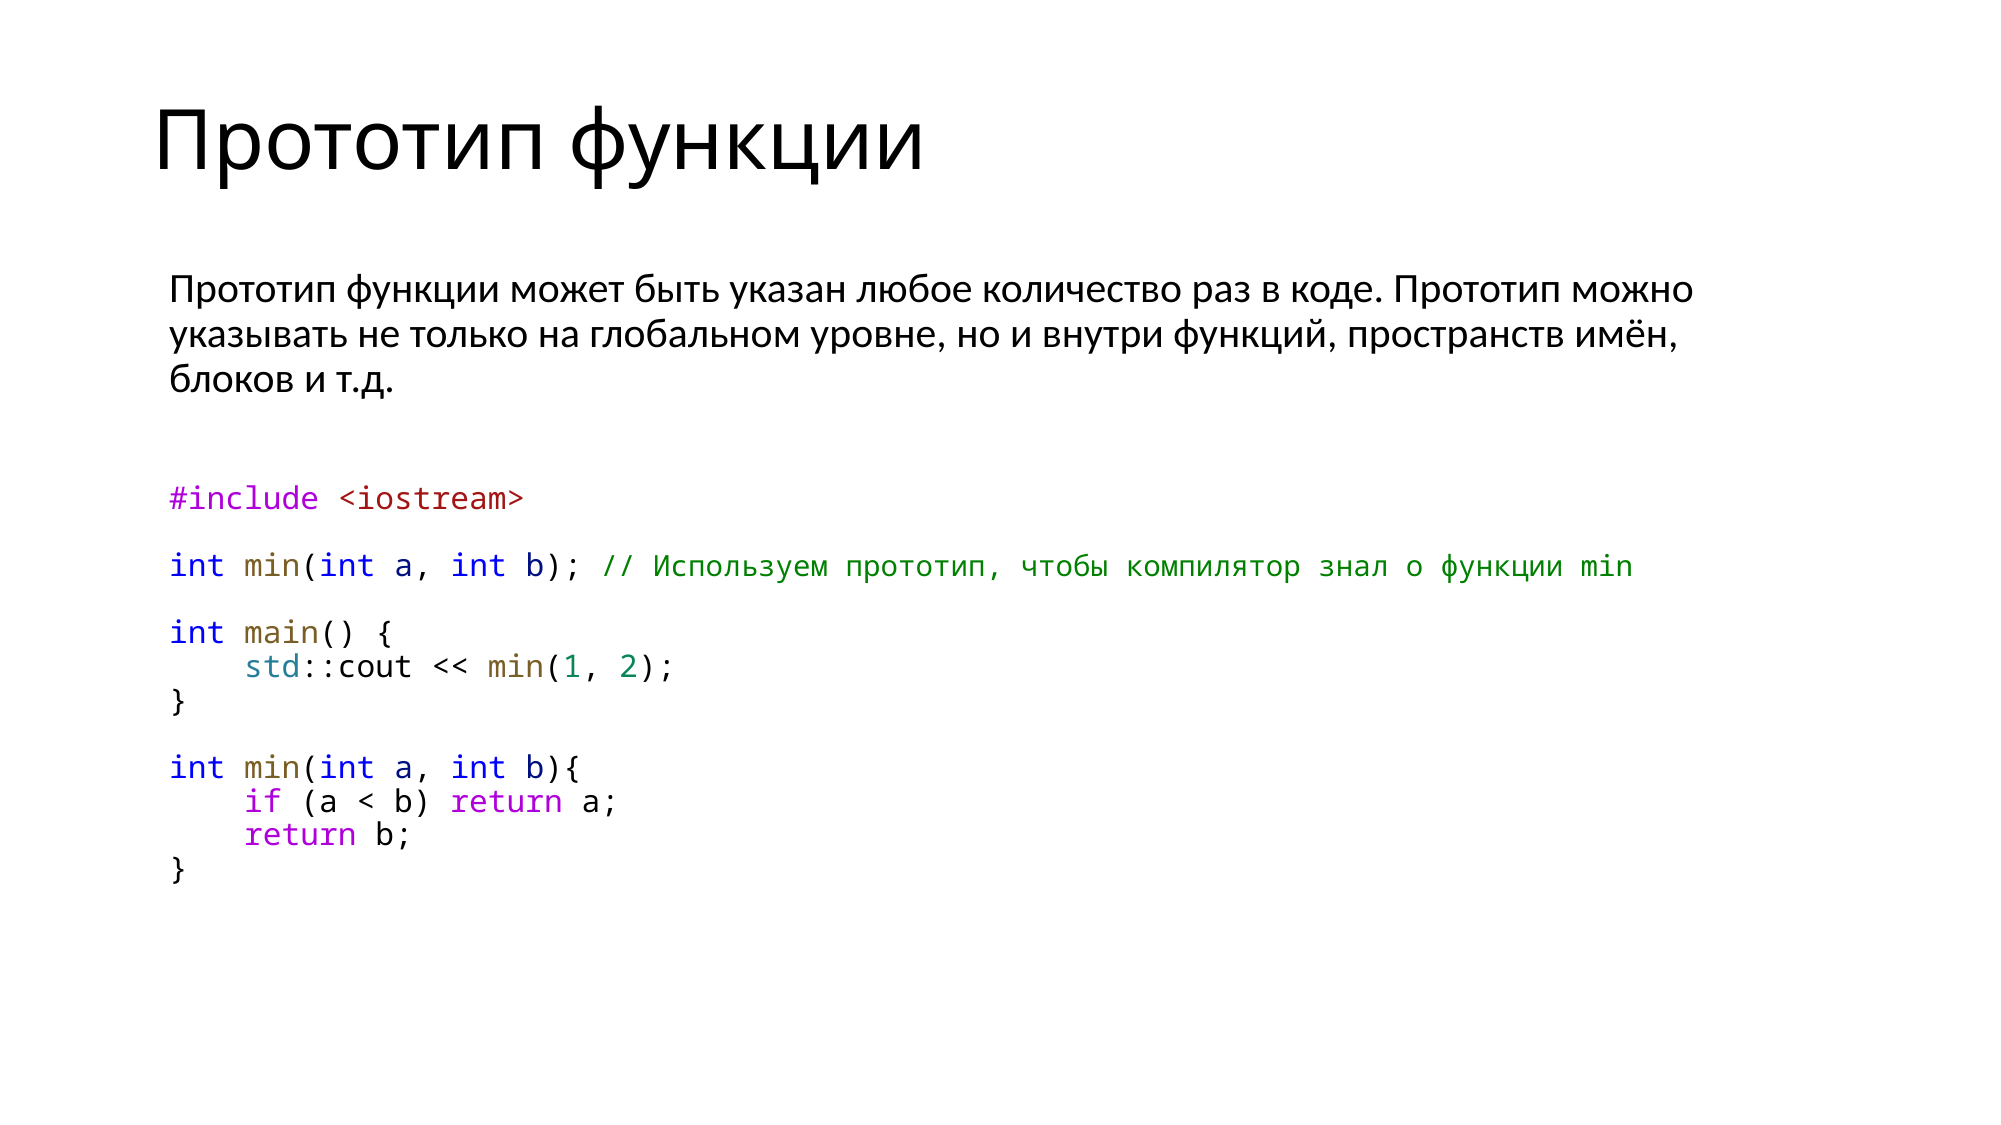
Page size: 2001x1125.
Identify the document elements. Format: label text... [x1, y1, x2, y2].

list Прототип функции может быть указан любое количество раз в коде. Прототип можно указывать не только на глобальном уровне, но и внутри функций, пространств имён, блоков и т.д. #include <iostream> int min(int a, int b); // Используем прототип, чтобы компилятор знал о функции min int main() { std::cout << min(1, 2); } int min(int a, int b){ if (a < b) return a; return b; } [154, 258, 1822, 1015]
title Прототип функции [137, 33, 1863, 252]
